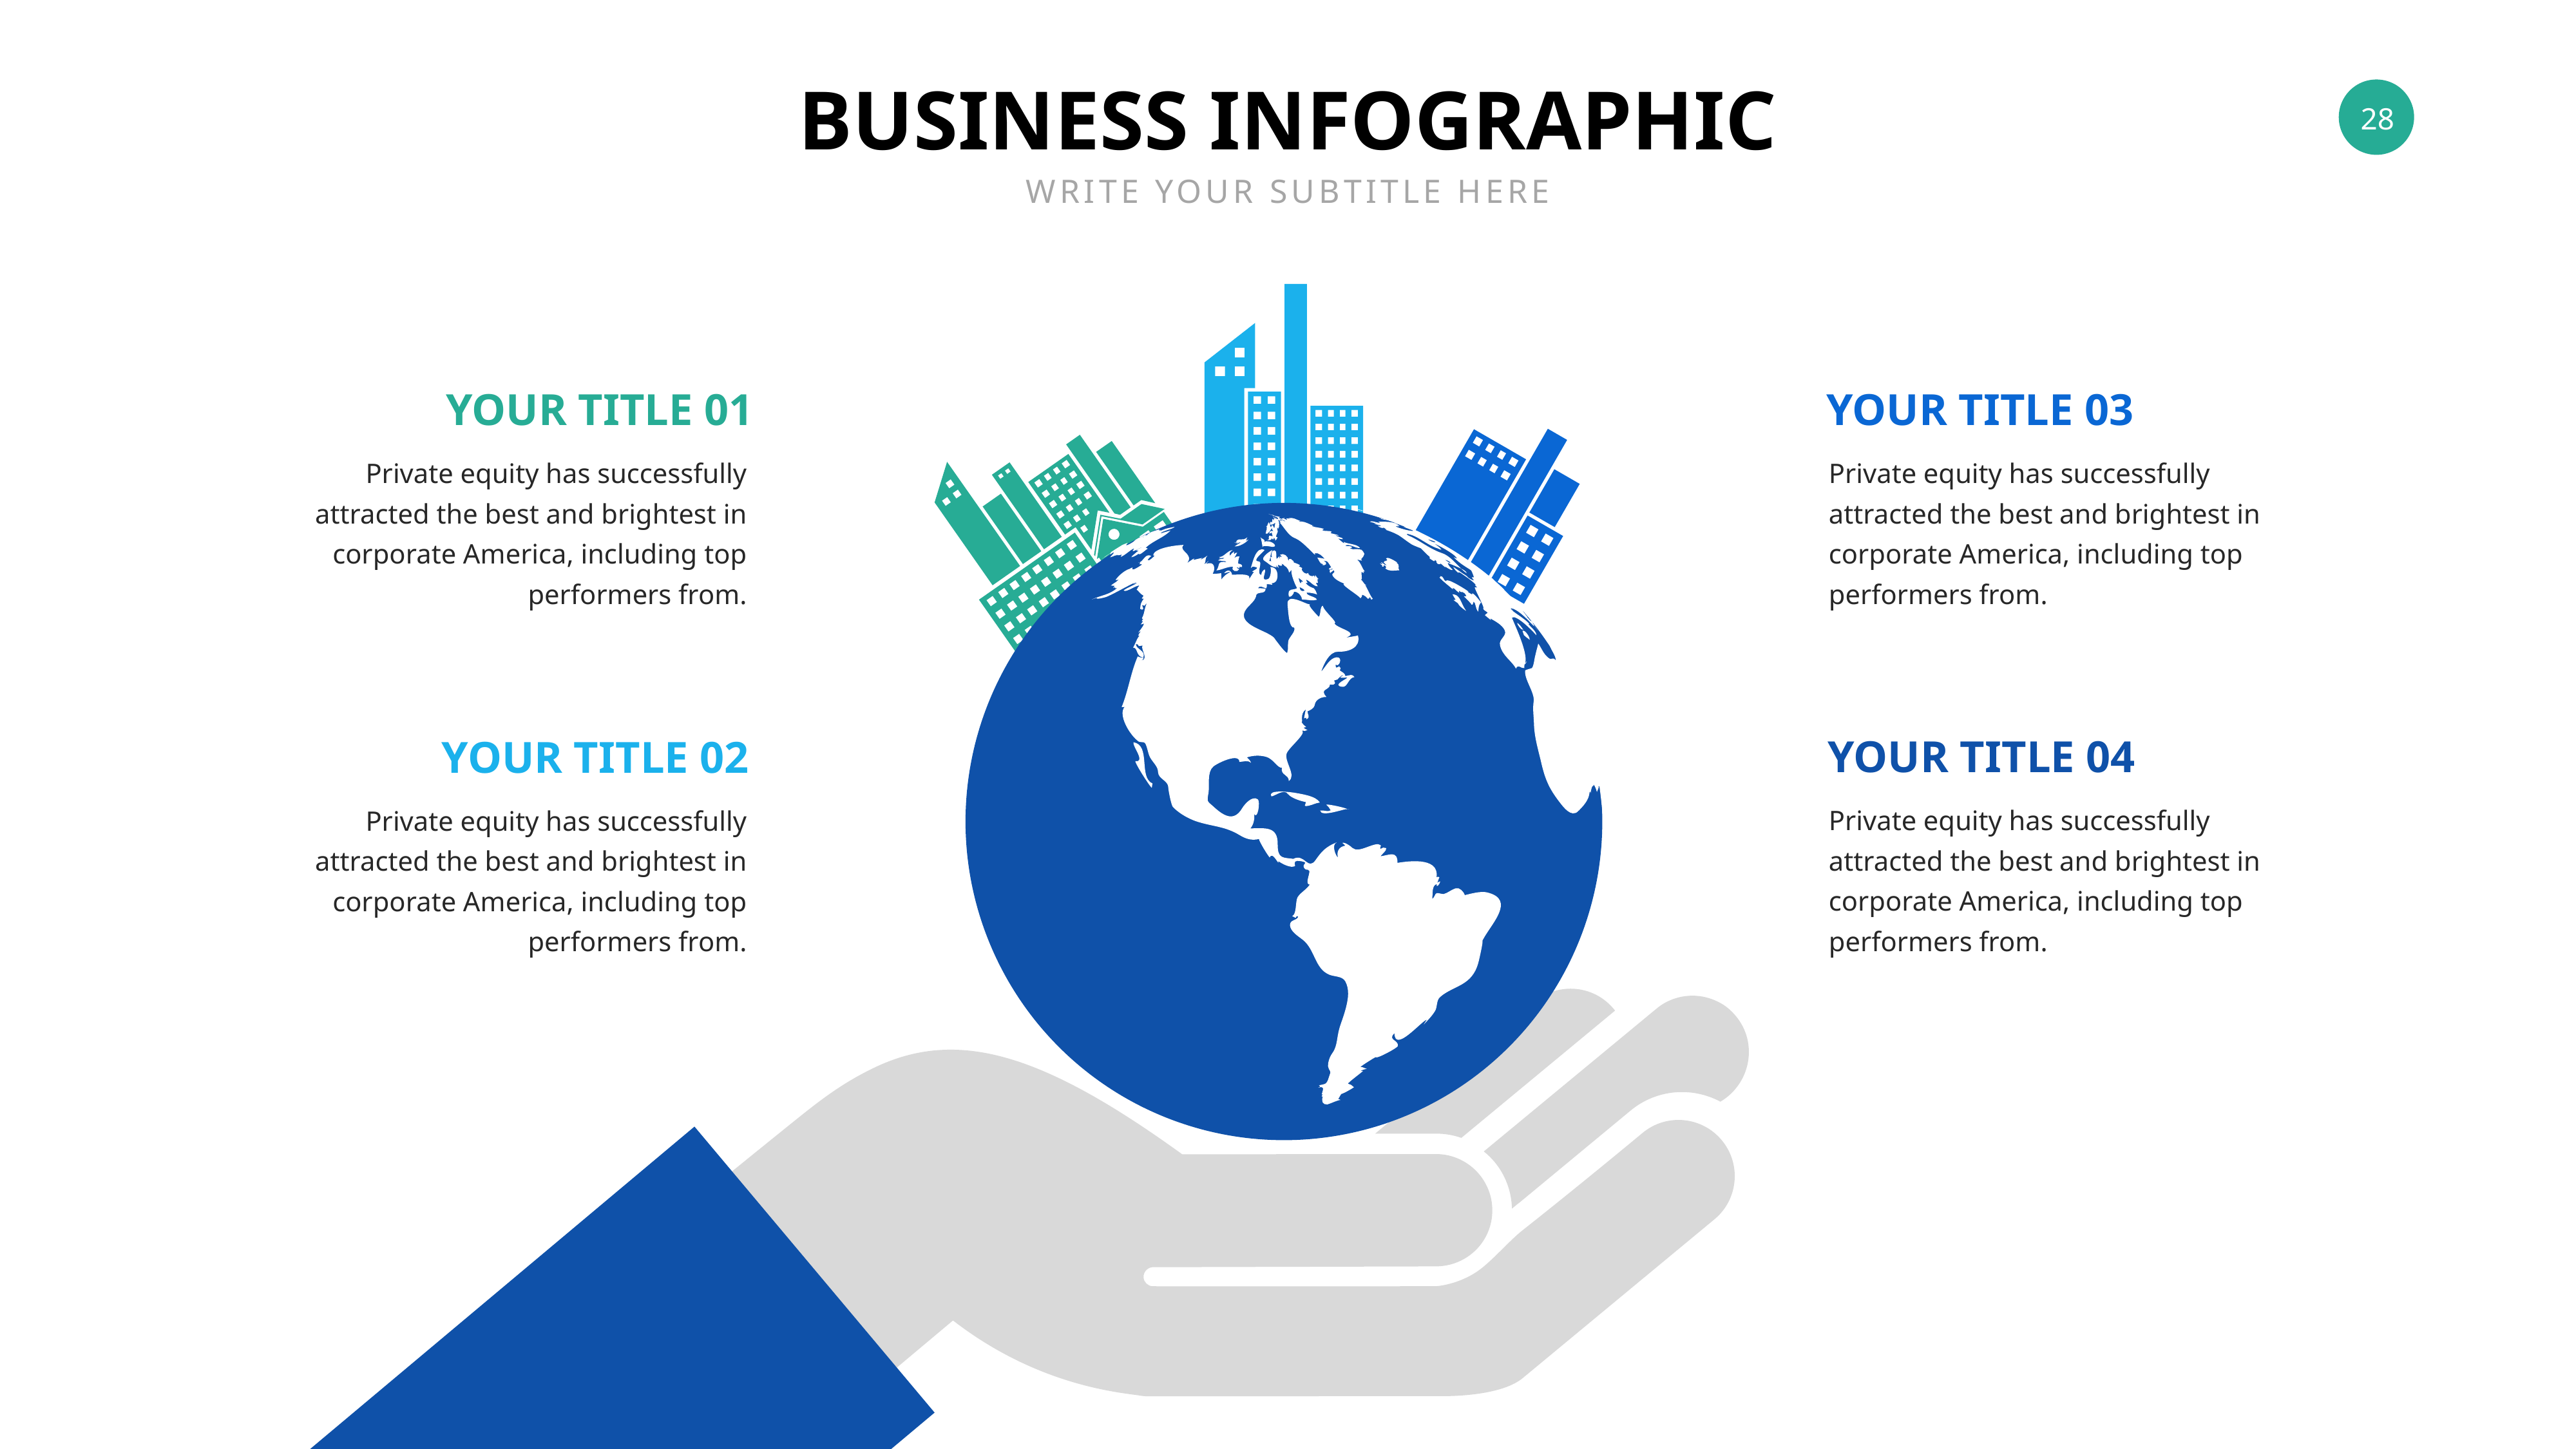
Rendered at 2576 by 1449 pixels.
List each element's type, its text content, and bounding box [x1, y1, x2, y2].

text_box Private equity has successfully attracted the best and brightest in corporate America, including top performers from. [1819, 791, 2309, 961]
text_box Private equity has successfully attracted the best and brightest in corporate America, including top performers from. [267, 791, 757, 962]
text_box YOUR TITLE 01 [436, 377, 763, 439]
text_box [903, 283, 1606, 1141]
text_box [732, 1056, 1735, 1397]
text_box Private equity has successfully attracted the best and brightest in corporate America, including top performers from. [1819, 444, 2309, 615]
text_box [310, 1126, 935, 1449]
text_box WRITE YOUR SUBTITLE HERE [1016, 166, 1560, 215]
text_box YOUR TITLE 02 [432, 724, 759, 786]
text_box [1606, 996, 1749, 1132]
text_box YOUR TITLE 03 [1817, 377, 2144, 439]
text_box Private equity has successfully attracted the best and brightest in corporate America, including top performers from. [267, 444, 757, 615]
text_box YOUR TITLE 04 [1818, 724, 2146, 786]
text_box BUSINESS INFOGRAPHIC [789, 64, 1787, 171]
